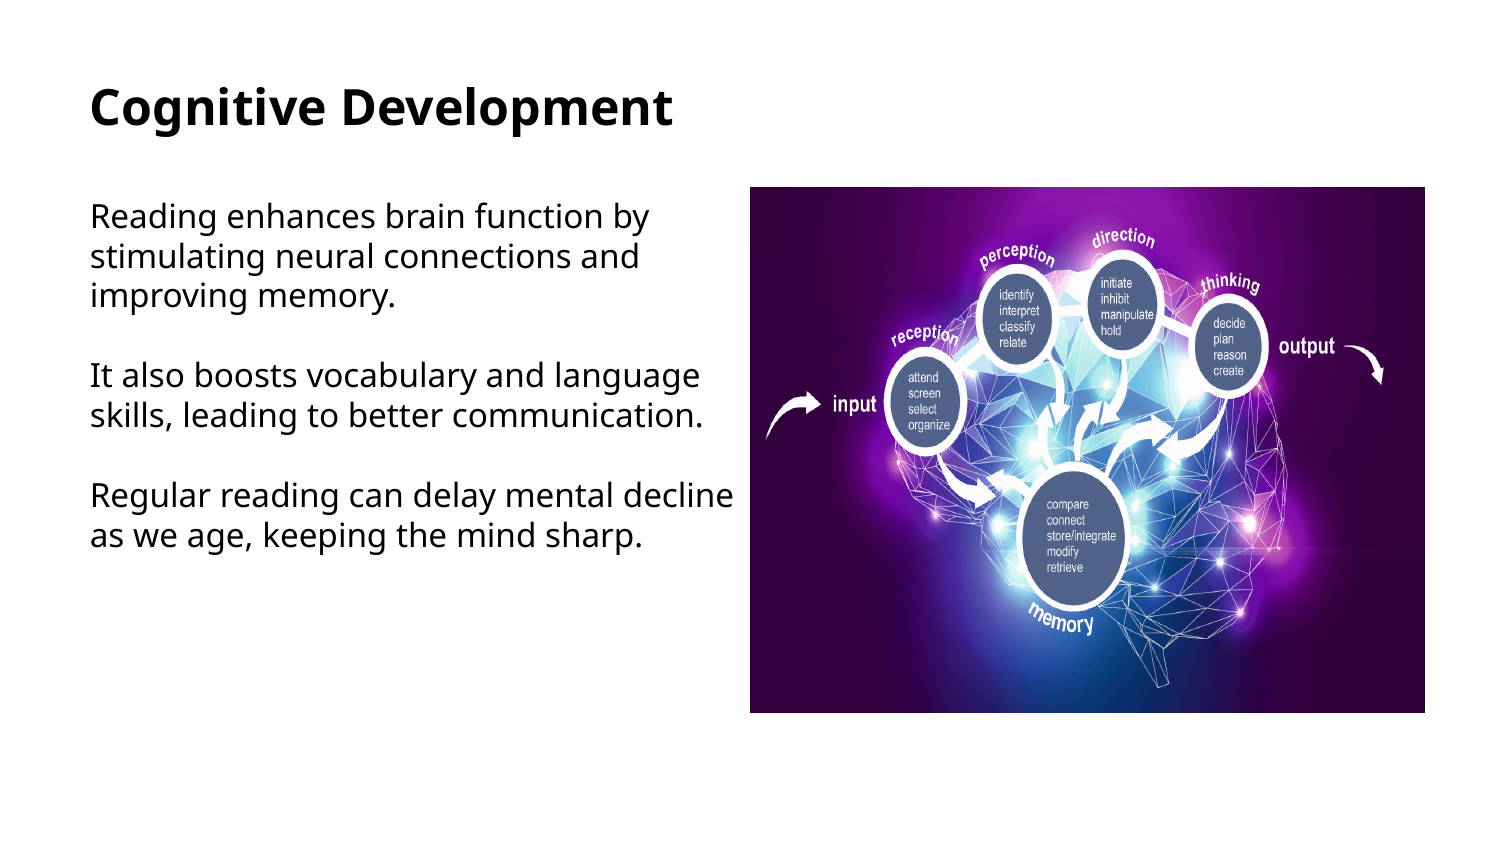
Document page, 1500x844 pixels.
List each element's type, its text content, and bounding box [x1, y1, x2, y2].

text_box Cognitive Development [74, 37, 1425, 173]
picture [749, 187, 1425, 713]
text_box Reading enhances brain function by stimulating neural connections and improving memory. It also boosts vocabulary and language skills, leading to better communication. Regular reading can delay mental decline as we age, keeping the mind sharp. [74, 187, 749, 713]
